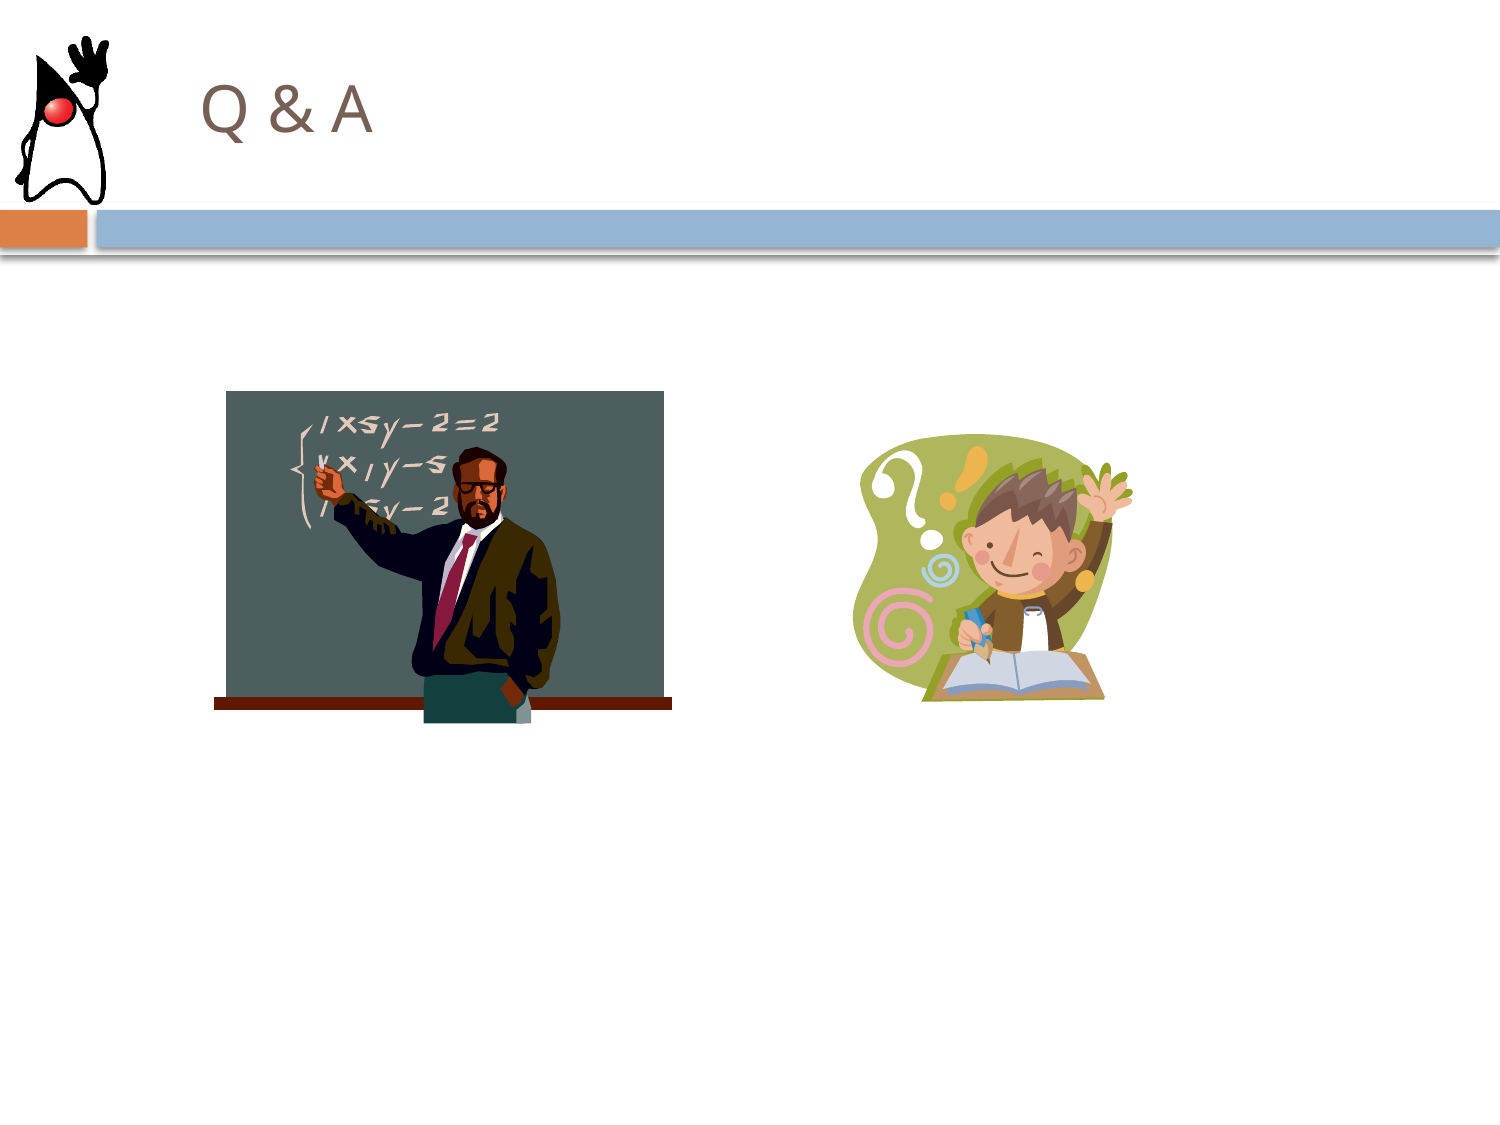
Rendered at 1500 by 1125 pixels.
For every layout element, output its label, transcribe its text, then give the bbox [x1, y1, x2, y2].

picture [213, 391, 673, 724]
picture [15, 36, 109, 205]
title Q & A [184, 59, 1431, 154]
picture [852, 433, 1134, 703]
